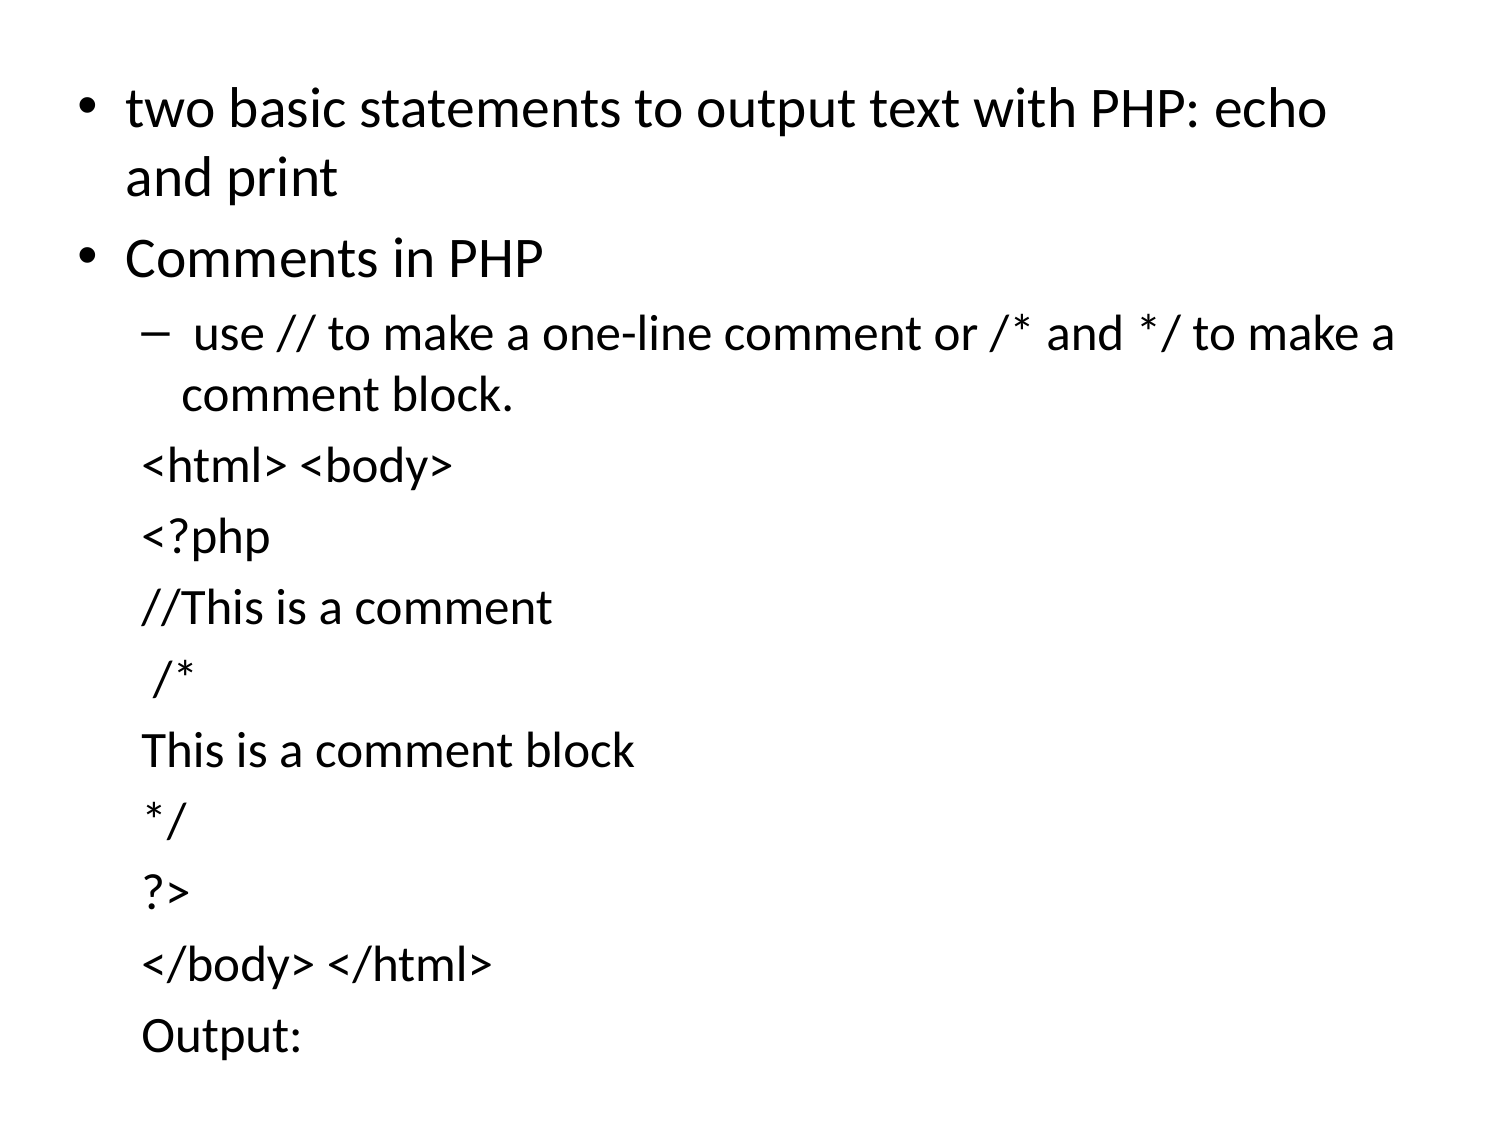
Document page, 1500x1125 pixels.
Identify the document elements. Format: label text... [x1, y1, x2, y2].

list two basic statements to output text with PHP: echo and print Comments in PHP use // to make a one-line comment or /* and */ to make a comment block. <html> <body> <?php //This is a comment /* This is a comment block */ ?> </body> </html> Output: [62, 62, 1413, 1075]
